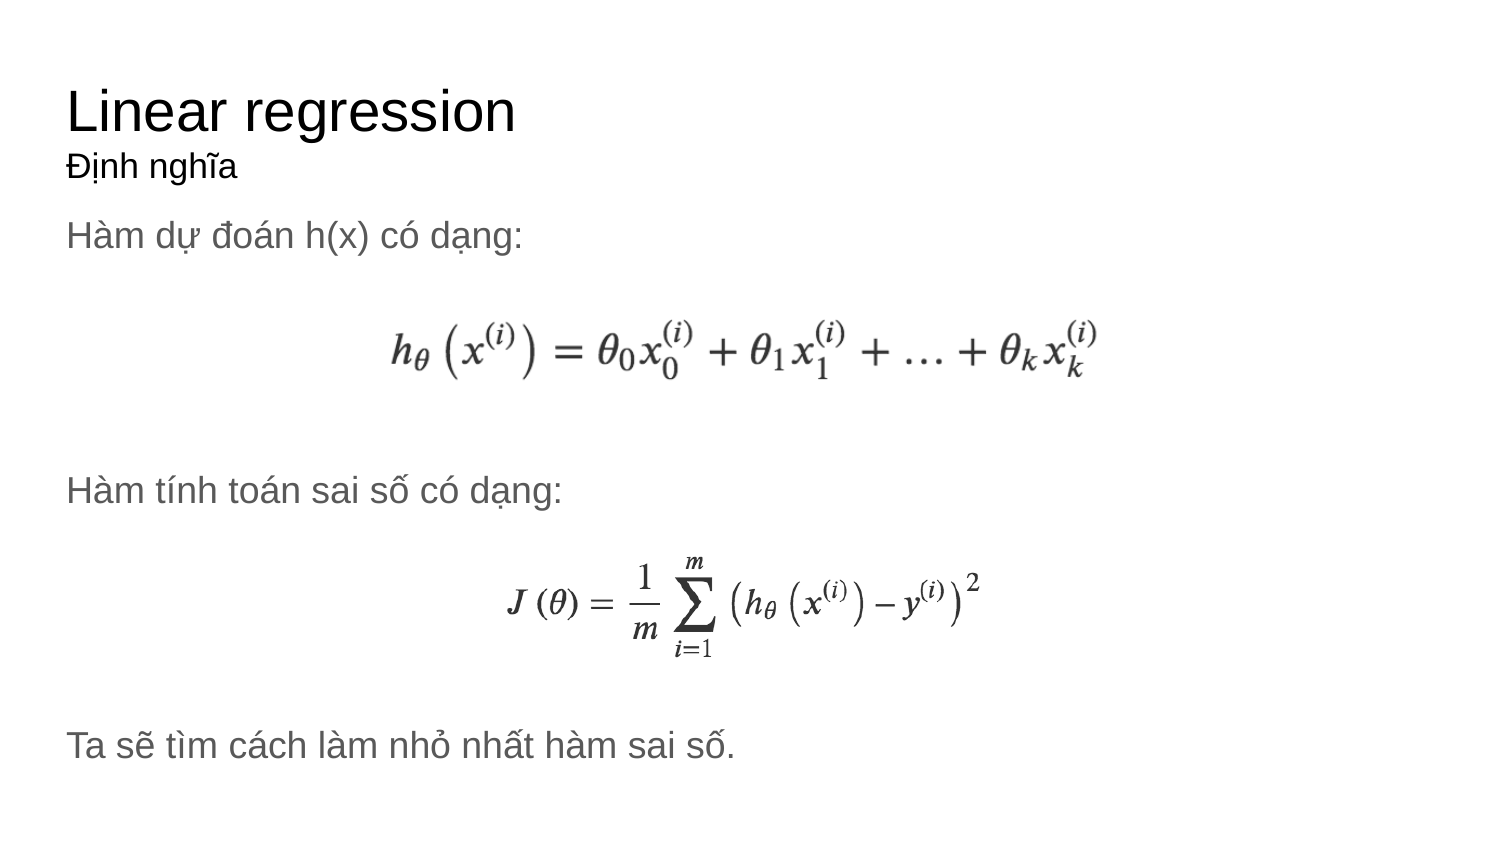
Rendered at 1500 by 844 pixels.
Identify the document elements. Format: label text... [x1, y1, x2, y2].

list Hàm dự đoán h(x) có dạng: Hàm tính toán sai số có dạng: Ta sẽ tìm cách làm nhỏ nhất hàm sai số. [51, 189, 1449, 750]
picture [450, 512, 1050, 696]
title Linear regression Định nghĩa [51, 58, 1449, 153]
picture [343, 268, 1156, 439]
